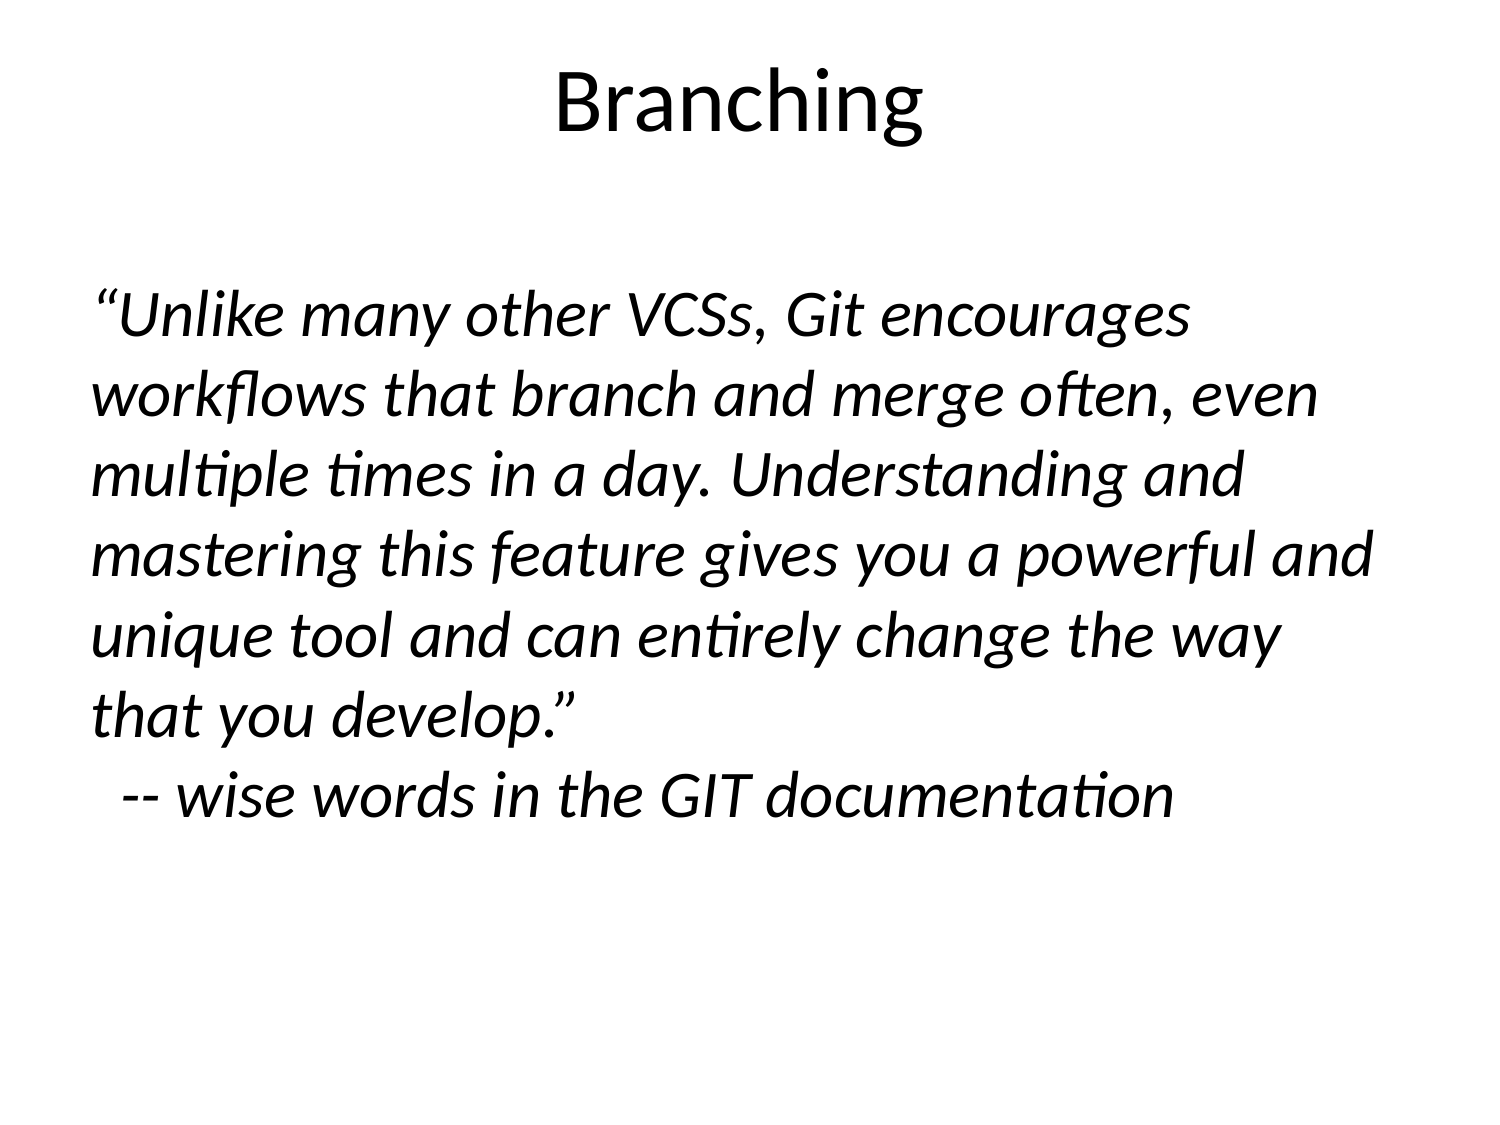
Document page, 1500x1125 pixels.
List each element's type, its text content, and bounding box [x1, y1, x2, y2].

list “Unlike many other VCSs, Git encourages workflows that branch and merge often, even multiple times in a day. Understanding and mastering this feature gives you a powerful and unique tool and can entirely change the way that you develop.” -- wise words in the GIT documentation [75, 262, 1425, 1005]
title Branching [75, 1, 1425, 189]
